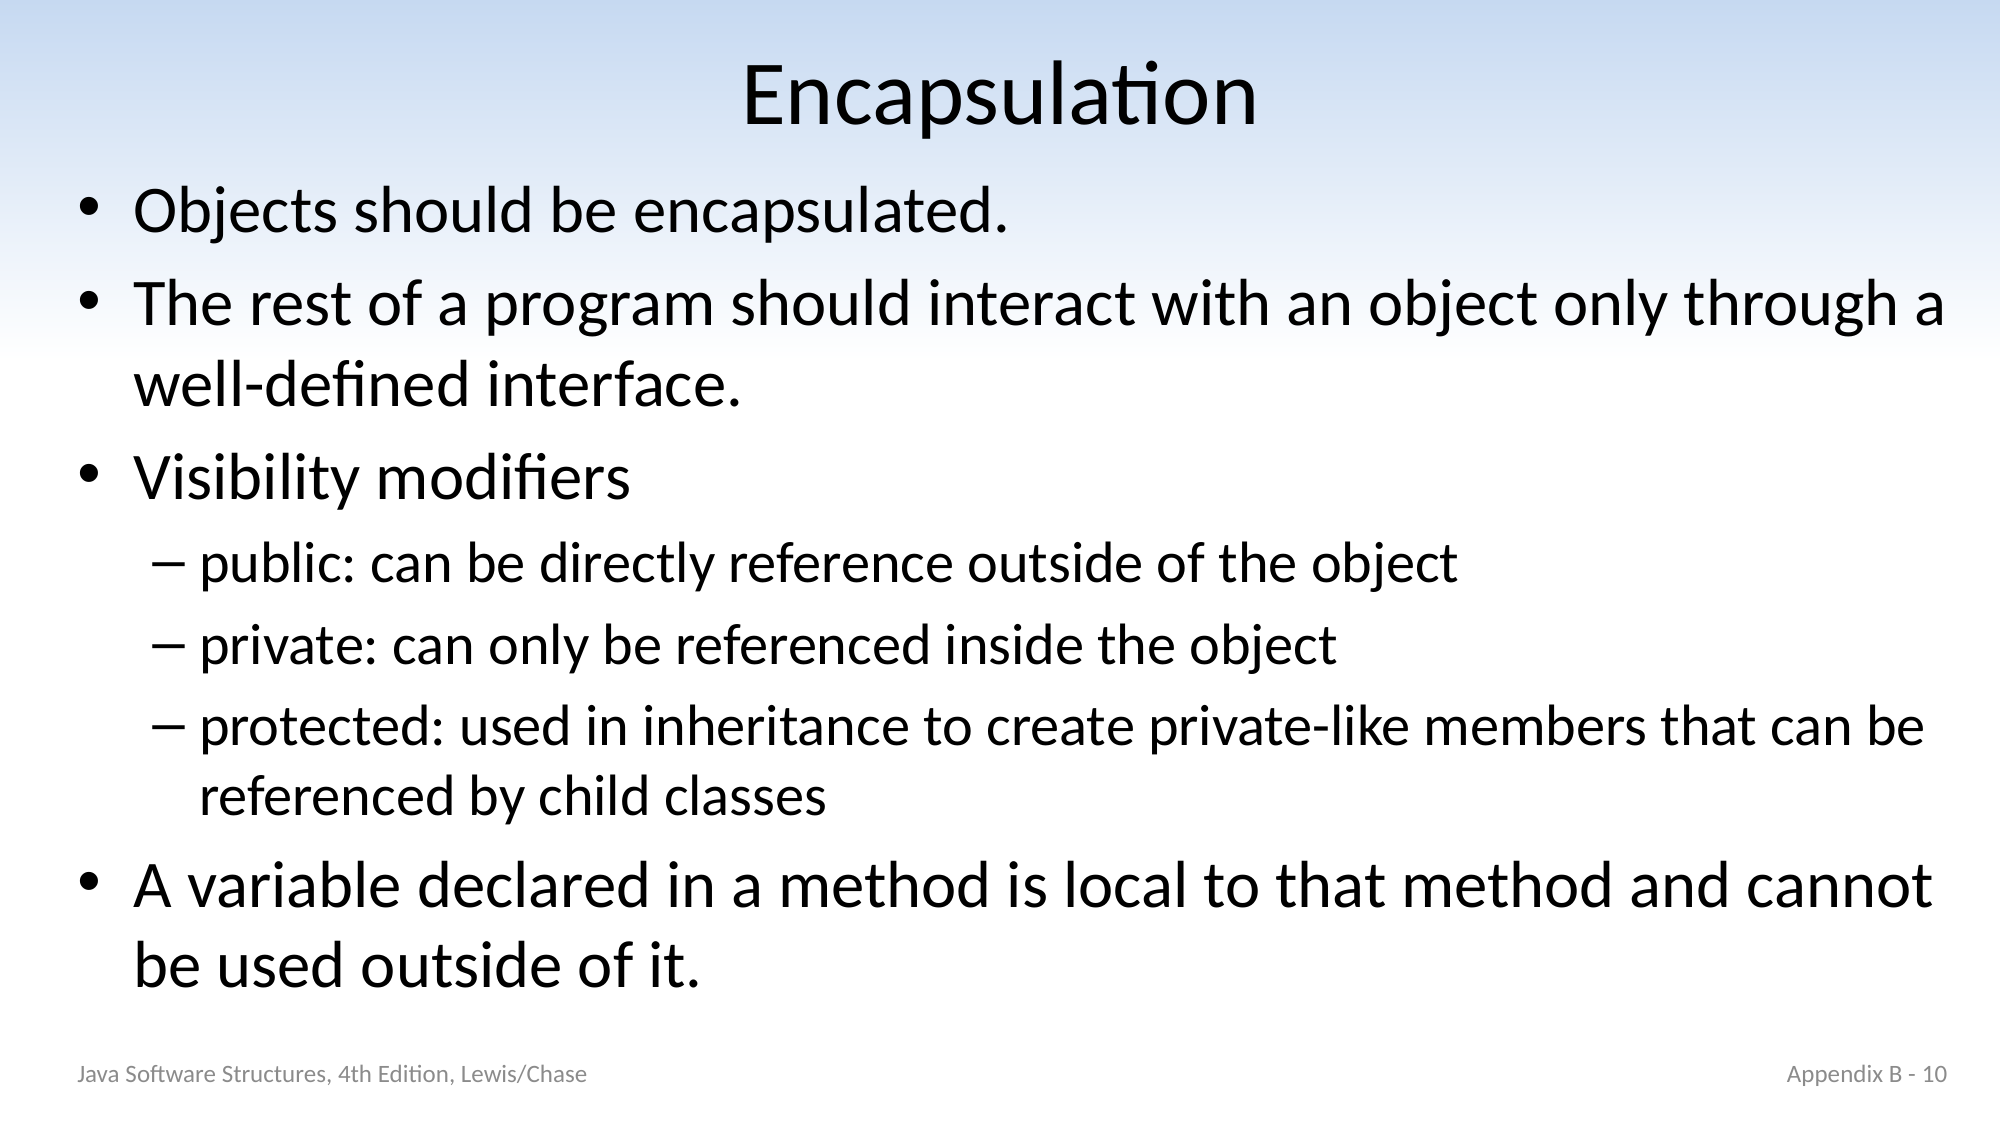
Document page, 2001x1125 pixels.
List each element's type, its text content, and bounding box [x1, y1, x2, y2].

list Objects should be encapsulated. The rest of a program should interact with an object only through a well-defined interface. Visibility modifiers public: can be directly reference outside of the object private: can only be referenced inside the object protected: used in inheritance to create private-like members that can be referenced by child classes A variable declared in a method is local to that method and cannot be used outside of it. [62, 158, 1964, 1043]
footer Java Software Structures, 4th Edition, Lewis/Chase [62, 1042, 1495, 1103]
title Encapsulation [37, 17, 1964, 159]
slide_number Appendix B - 10 [1495, 1042, 1963, 1103]
